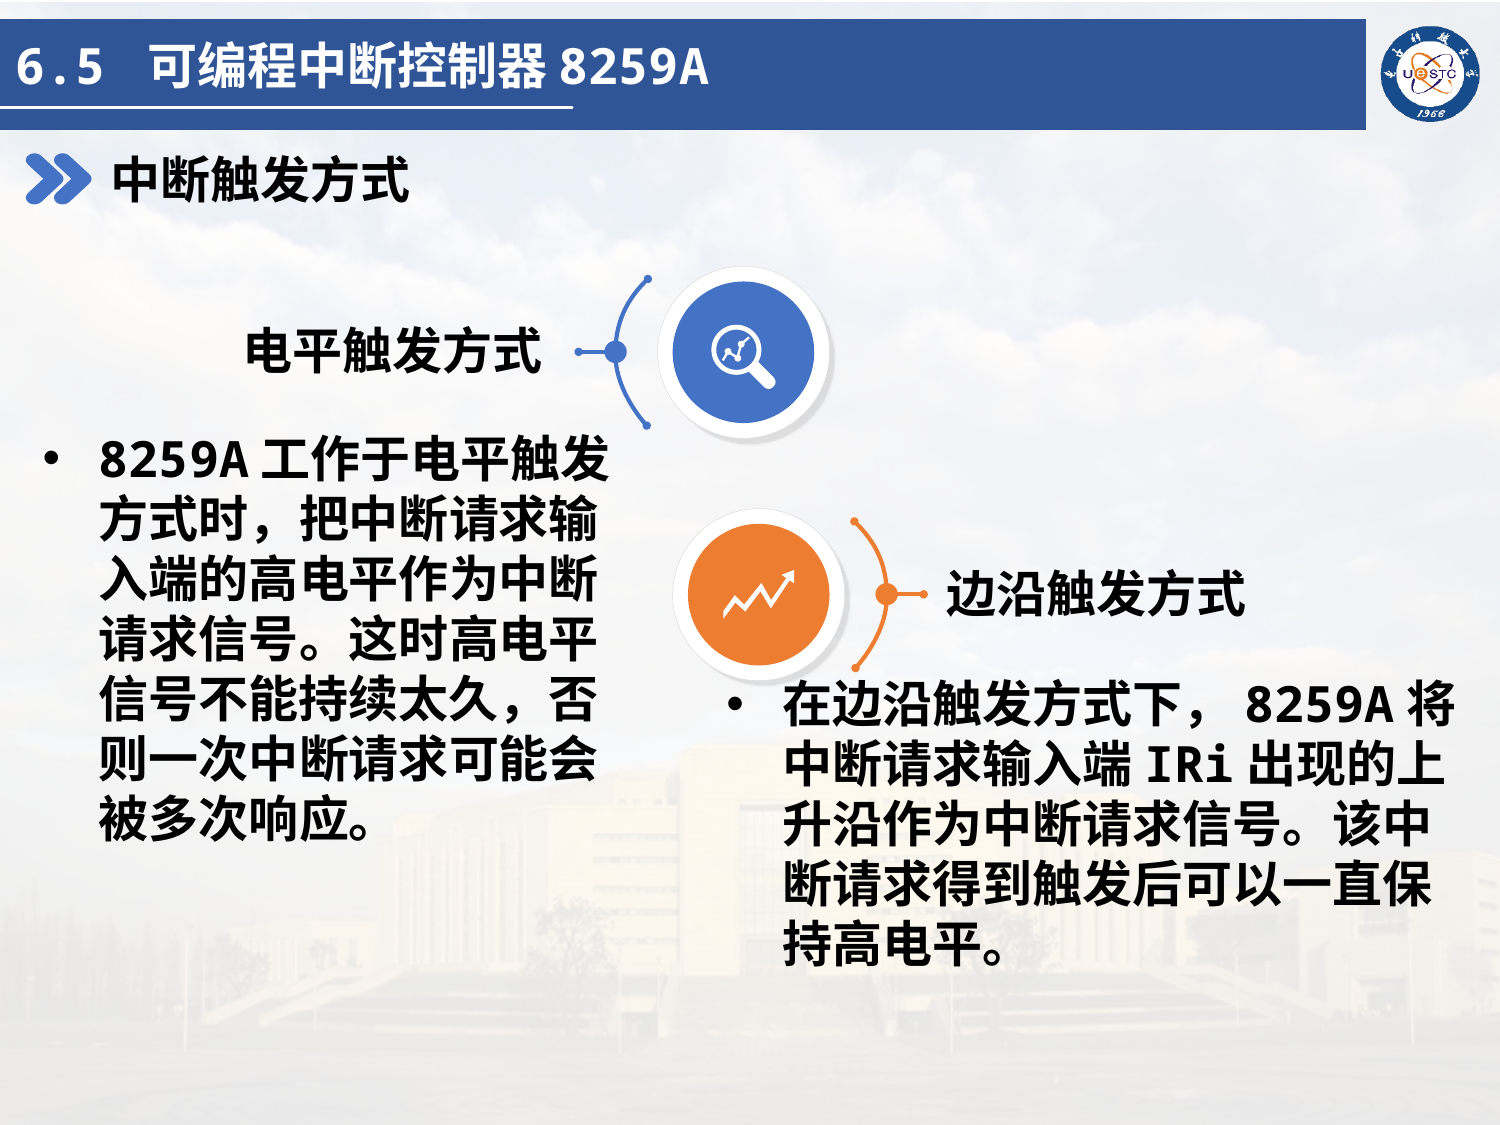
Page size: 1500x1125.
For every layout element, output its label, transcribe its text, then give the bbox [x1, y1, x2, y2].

text_box 在边沿触发方式下，8259A将中断请求输入端IRi出现的上升沿作为中断请求信号。该中断请求得到触发后可以一直保持高电平。 [711, 665, 1476, 914]
text_box [25, 153, 64, 205]
text_box [53, 153, 92, 205]
text_box 中断触发方式 [95, 140, 1315, 216]
text_box [656, 265, 831, 440]
text_box [0, 19, 1366, 130]
text_box [671, 507, 846, 668]
text_box [671, 280, 816, 425]
text_box 电平触发方式 [20, 313, 569, 386]
text_box 8259A工作于电平触发方式时，把中断请求输入端的高电平作为中断请求信号。这时高电平信号不能持续太久，否则一次中断请求可能会被多次响应。 [27, 419, 650, 668]
picture [1375, 20, 1486, 127]
text_box [850, 517, 888, 665]
text_box [711, 324, 776, 389]
text_box [614, 274, 652, 419]
text_box [604, 340, 627, 364]
text_box 6.5 可编程中断控制器8259A [0, 26, 1359, 114]
text_box [686, 522, 831, 665]
text_box 边沿触发方式 [931, 556, 1480, 629]
text_box [875, 583, 898, 606]
text_box [722, 568, 796, 622]
